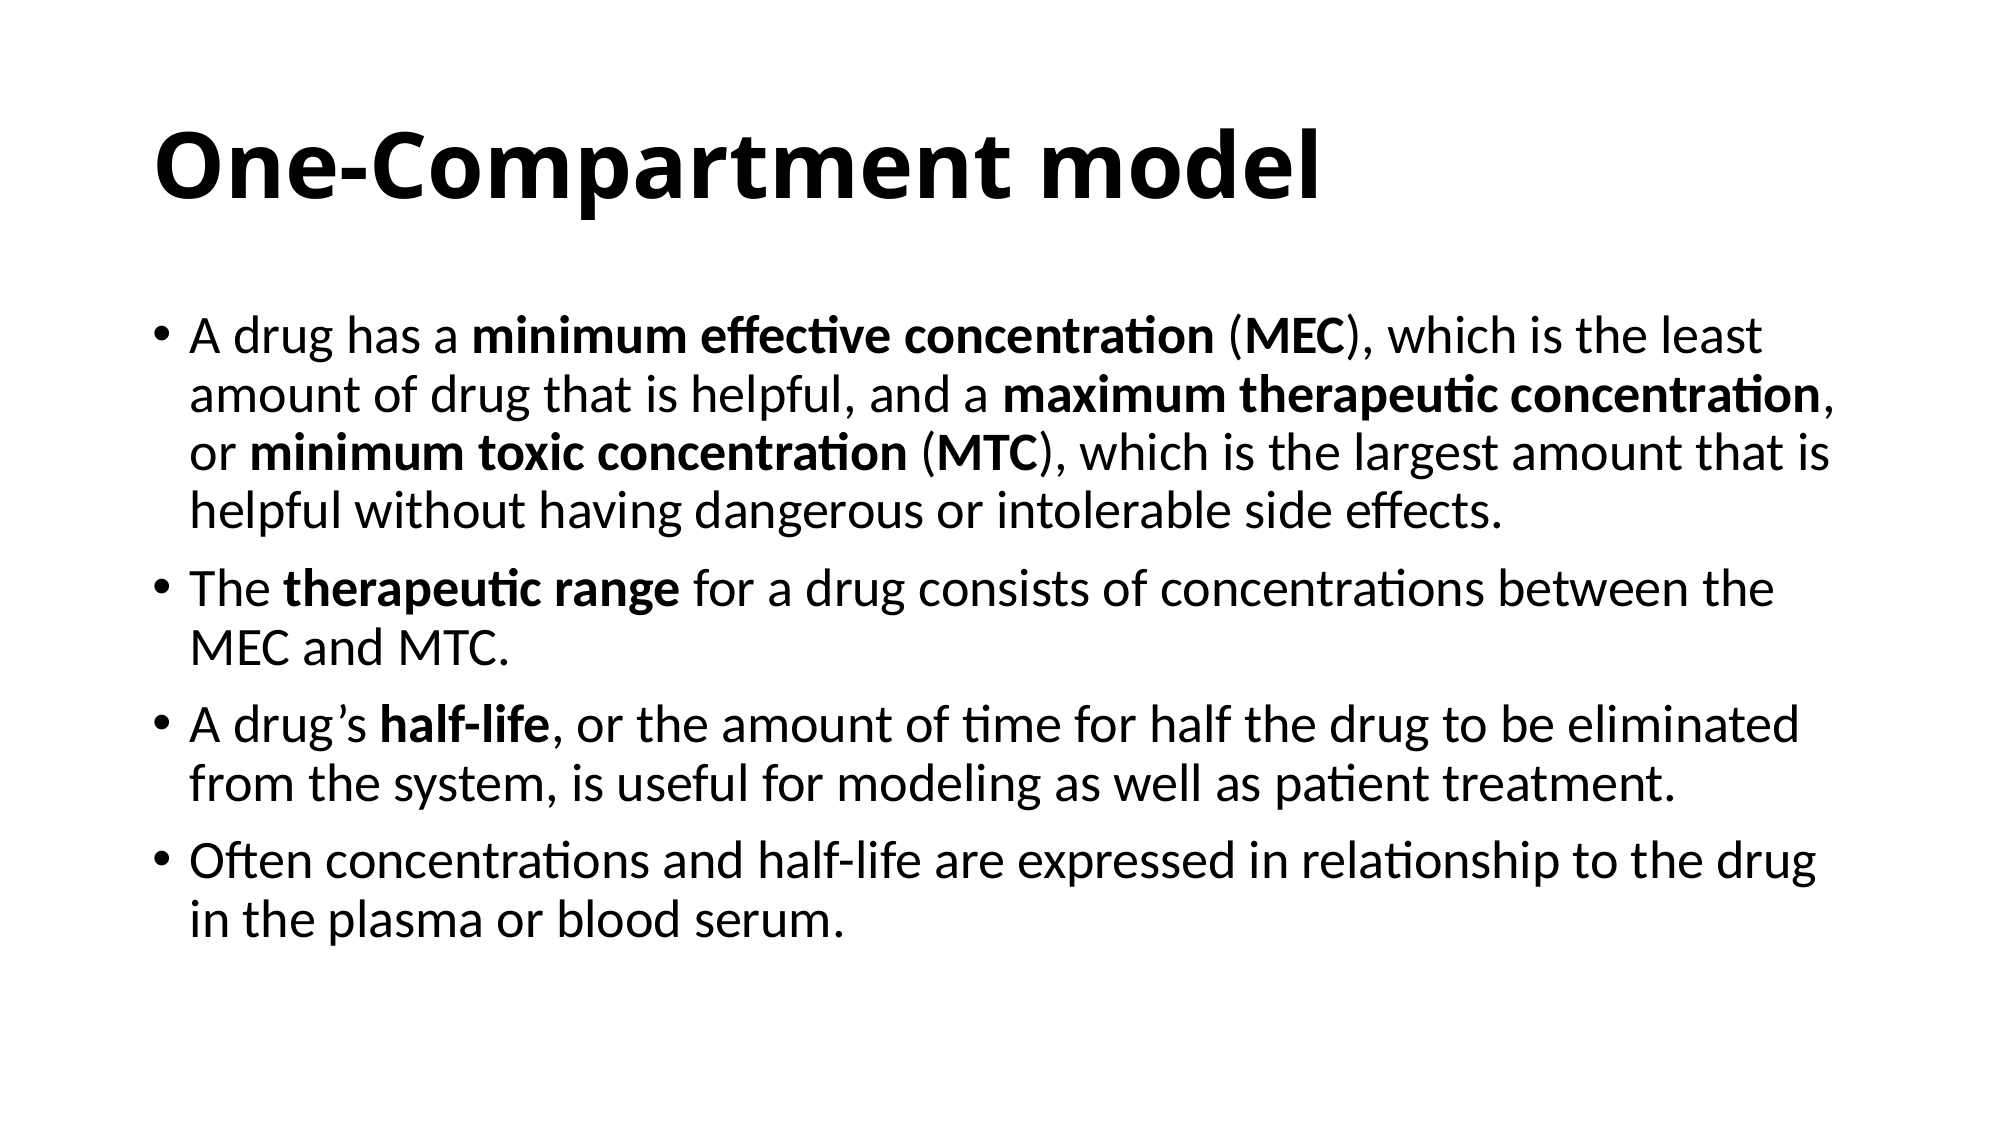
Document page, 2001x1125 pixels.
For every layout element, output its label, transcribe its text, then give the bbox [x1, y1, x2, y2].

list A drug has a minimum effective concentration (MEC), which is the least amount of drug that is helpful, and a maximum therapeutic concentration, or minimum toxic concentration (MTC), which is the largest amount that is helpful without having dangerous or intolerable side effects. The therapeutic range for a drug consists of concentrations between the MEC and MTC. A drug’s half-life, or the amount of time for half the drug to be eliminated from the system, is useful for modeling as well as patient treatment. Often concentrations and half-life are expressed in relationship to the drug in the plasma or blood serum. [137, 299, 1863, 1014]
title One-Compartment model [137, 59, 1863, 278]
